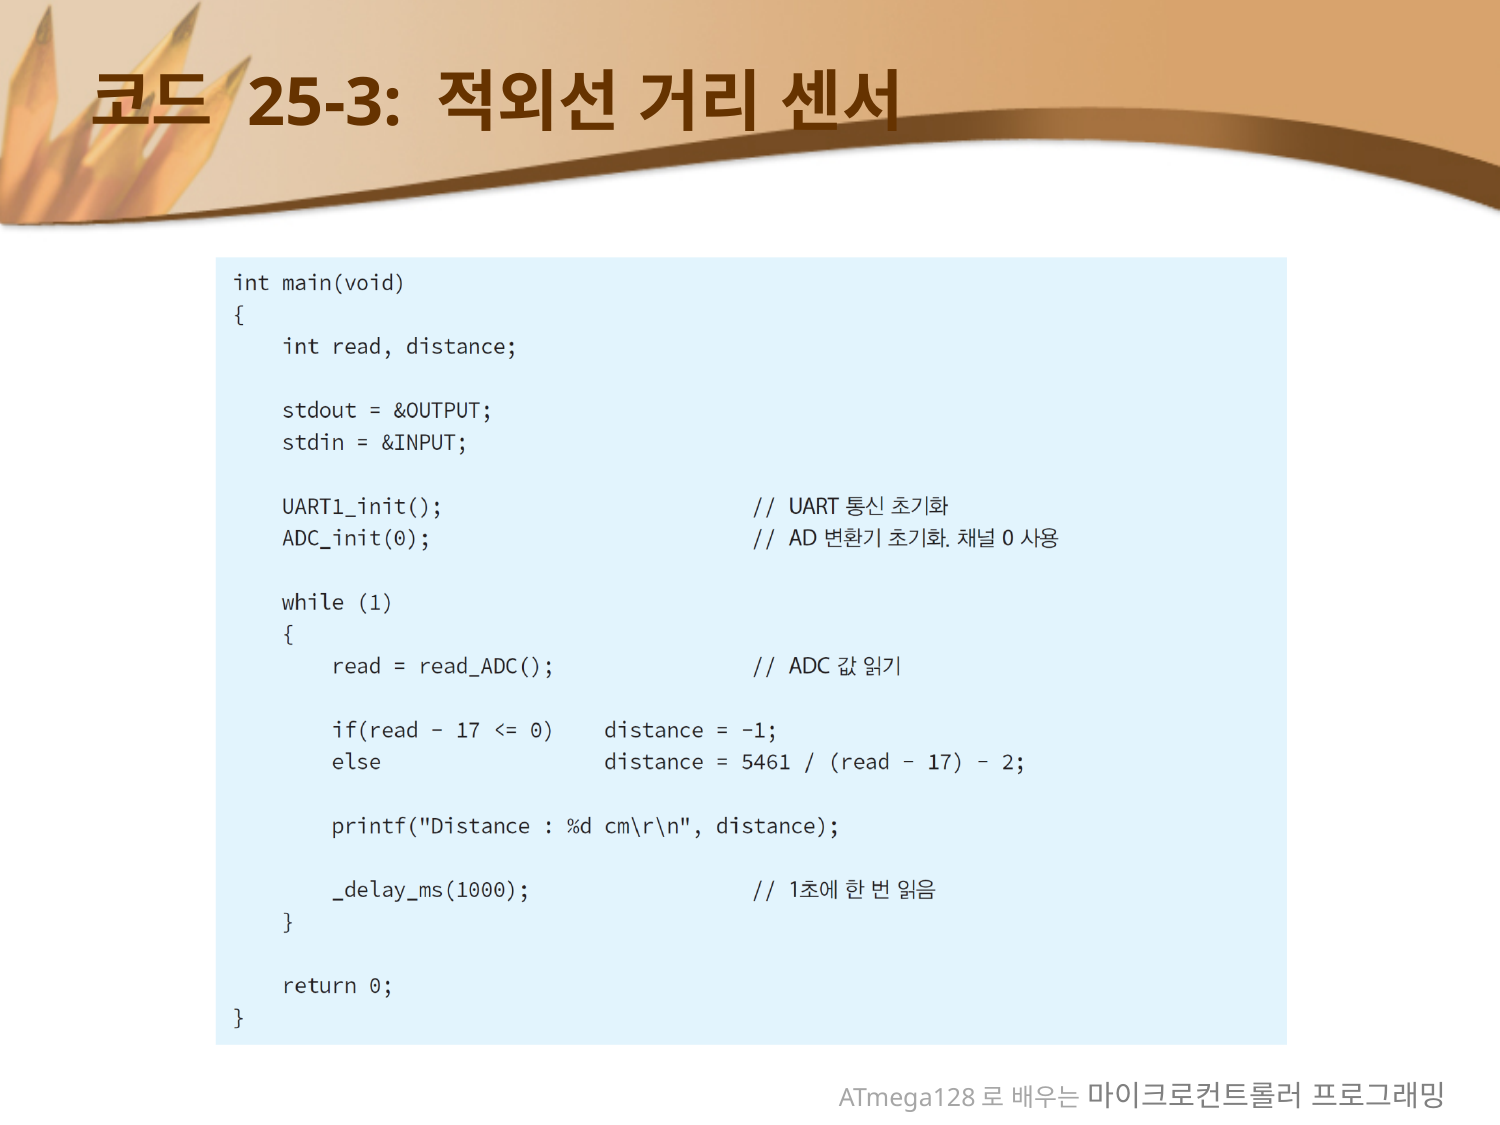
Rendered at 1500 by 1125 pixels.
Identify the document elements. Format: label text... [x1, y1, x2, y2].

picture [0, 0, 1500, 1125]
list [212, 255, 1288, 1048]
title 코드 25-3: 적외선 거리 센서 [75, 47, 1376, 150]
